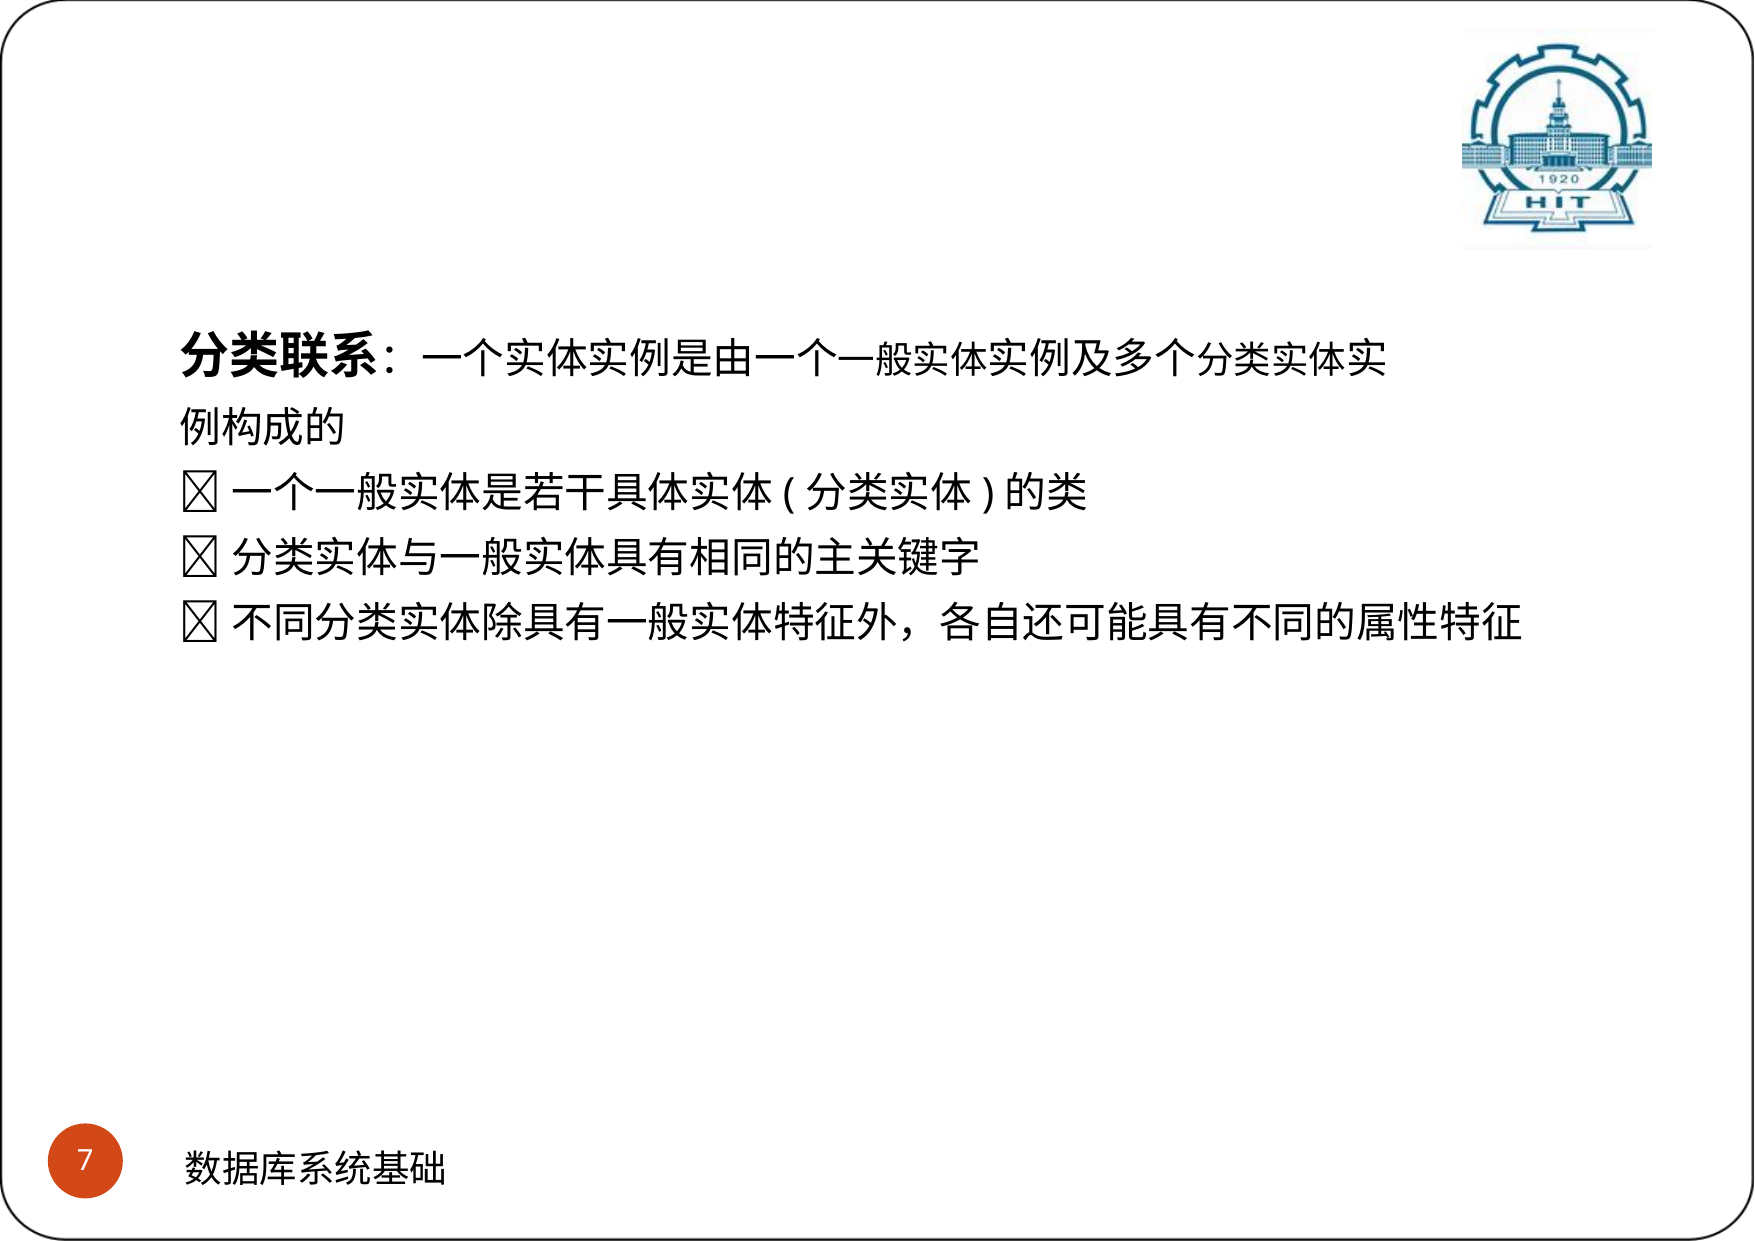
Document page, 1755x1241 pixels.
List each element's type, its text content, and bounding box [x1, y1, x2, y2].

list 分类联系：一个实体实例是由一个一般实体实例及多个分类实体实 例构成的 一个一般实体是若干具体实体(分类实体)的类 分类实体与一般实体具有相同的主关键字 不同分类实体除具有一般实体特征外，各自还可能具有不同的属性特征 [166, 307, 1588, 1029]
picture [0, 0, 1755, 1241]
